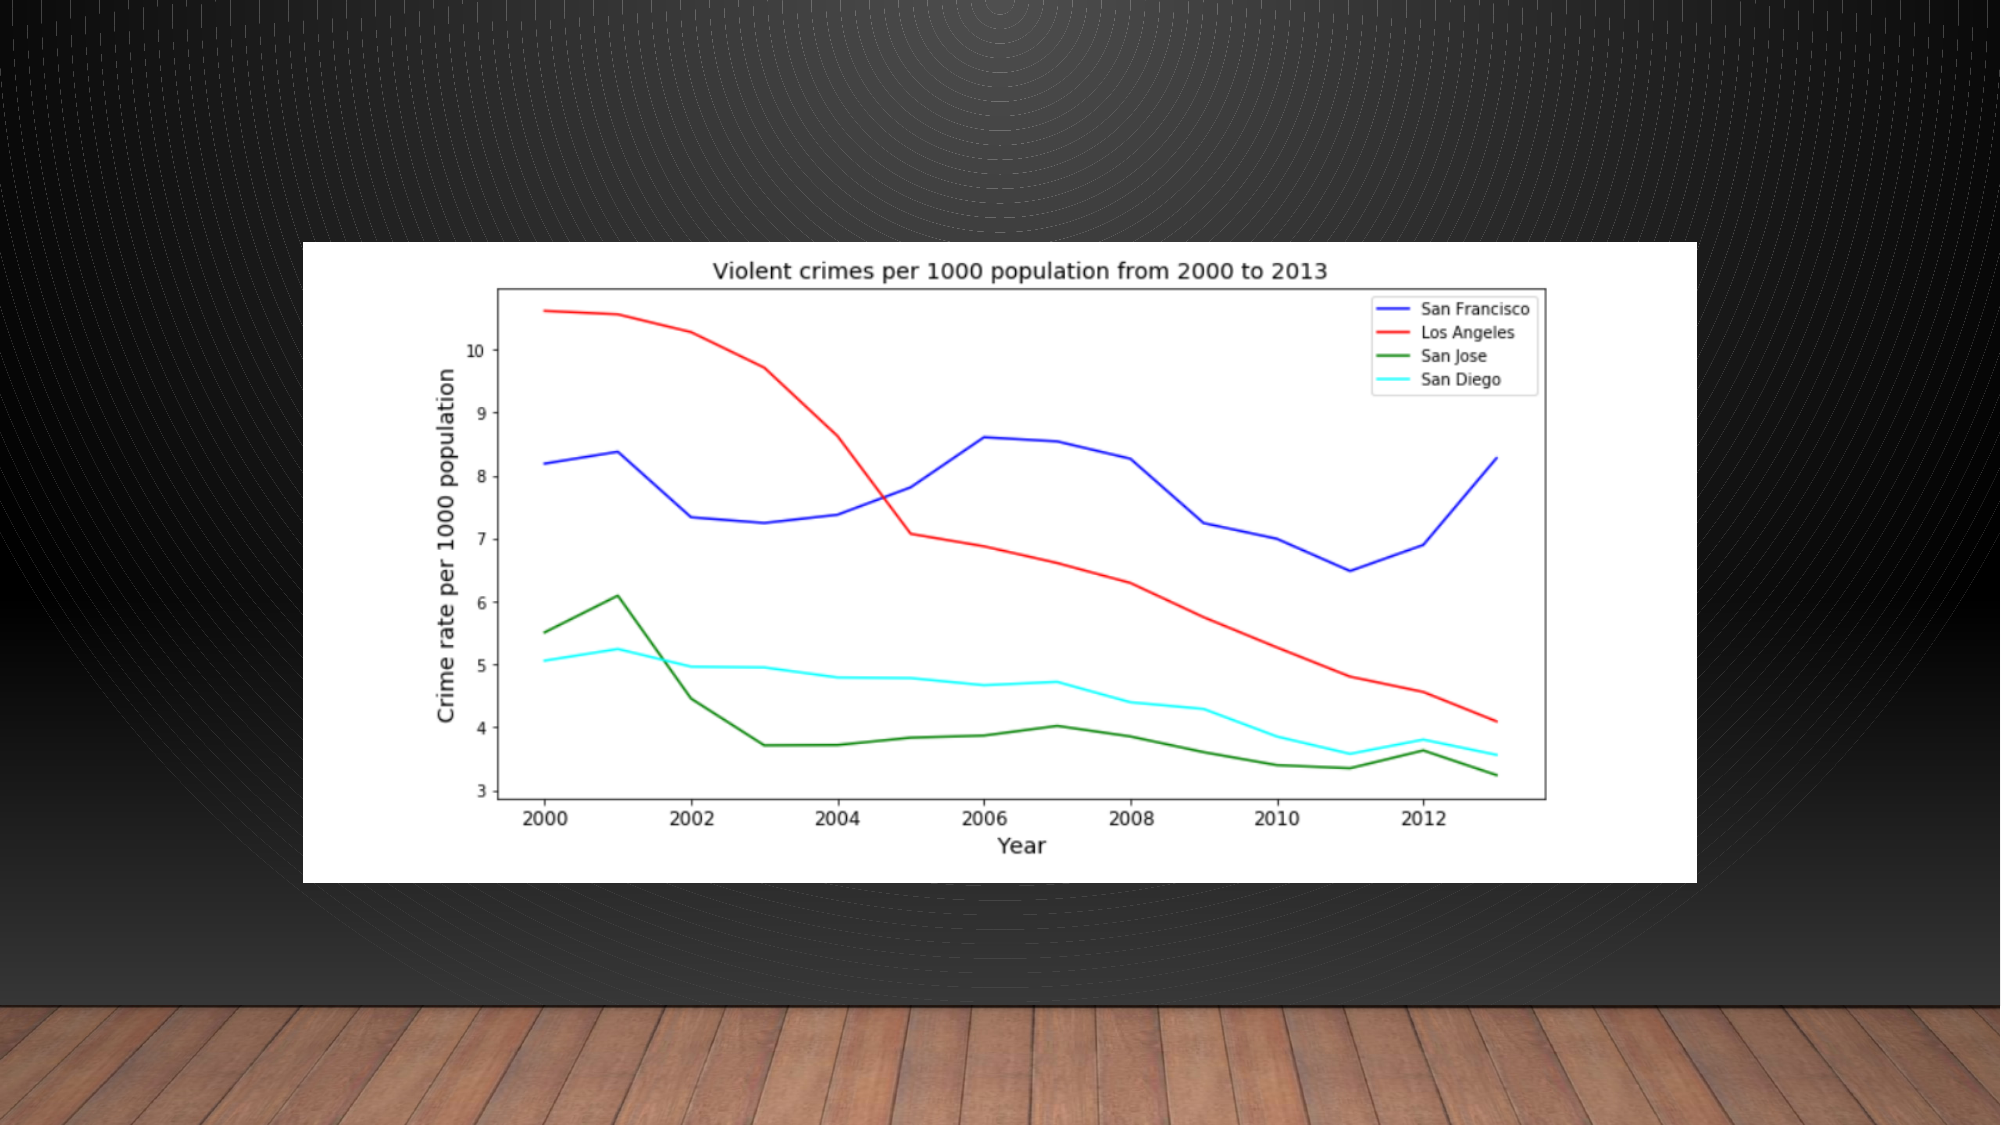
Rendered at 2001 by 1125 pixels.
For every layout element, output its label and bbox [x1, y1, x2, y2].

picture [303, 242, 1697, 883]
list [137, 161, 1863, 875]
picture [0, 1005, 2000, 1125]
